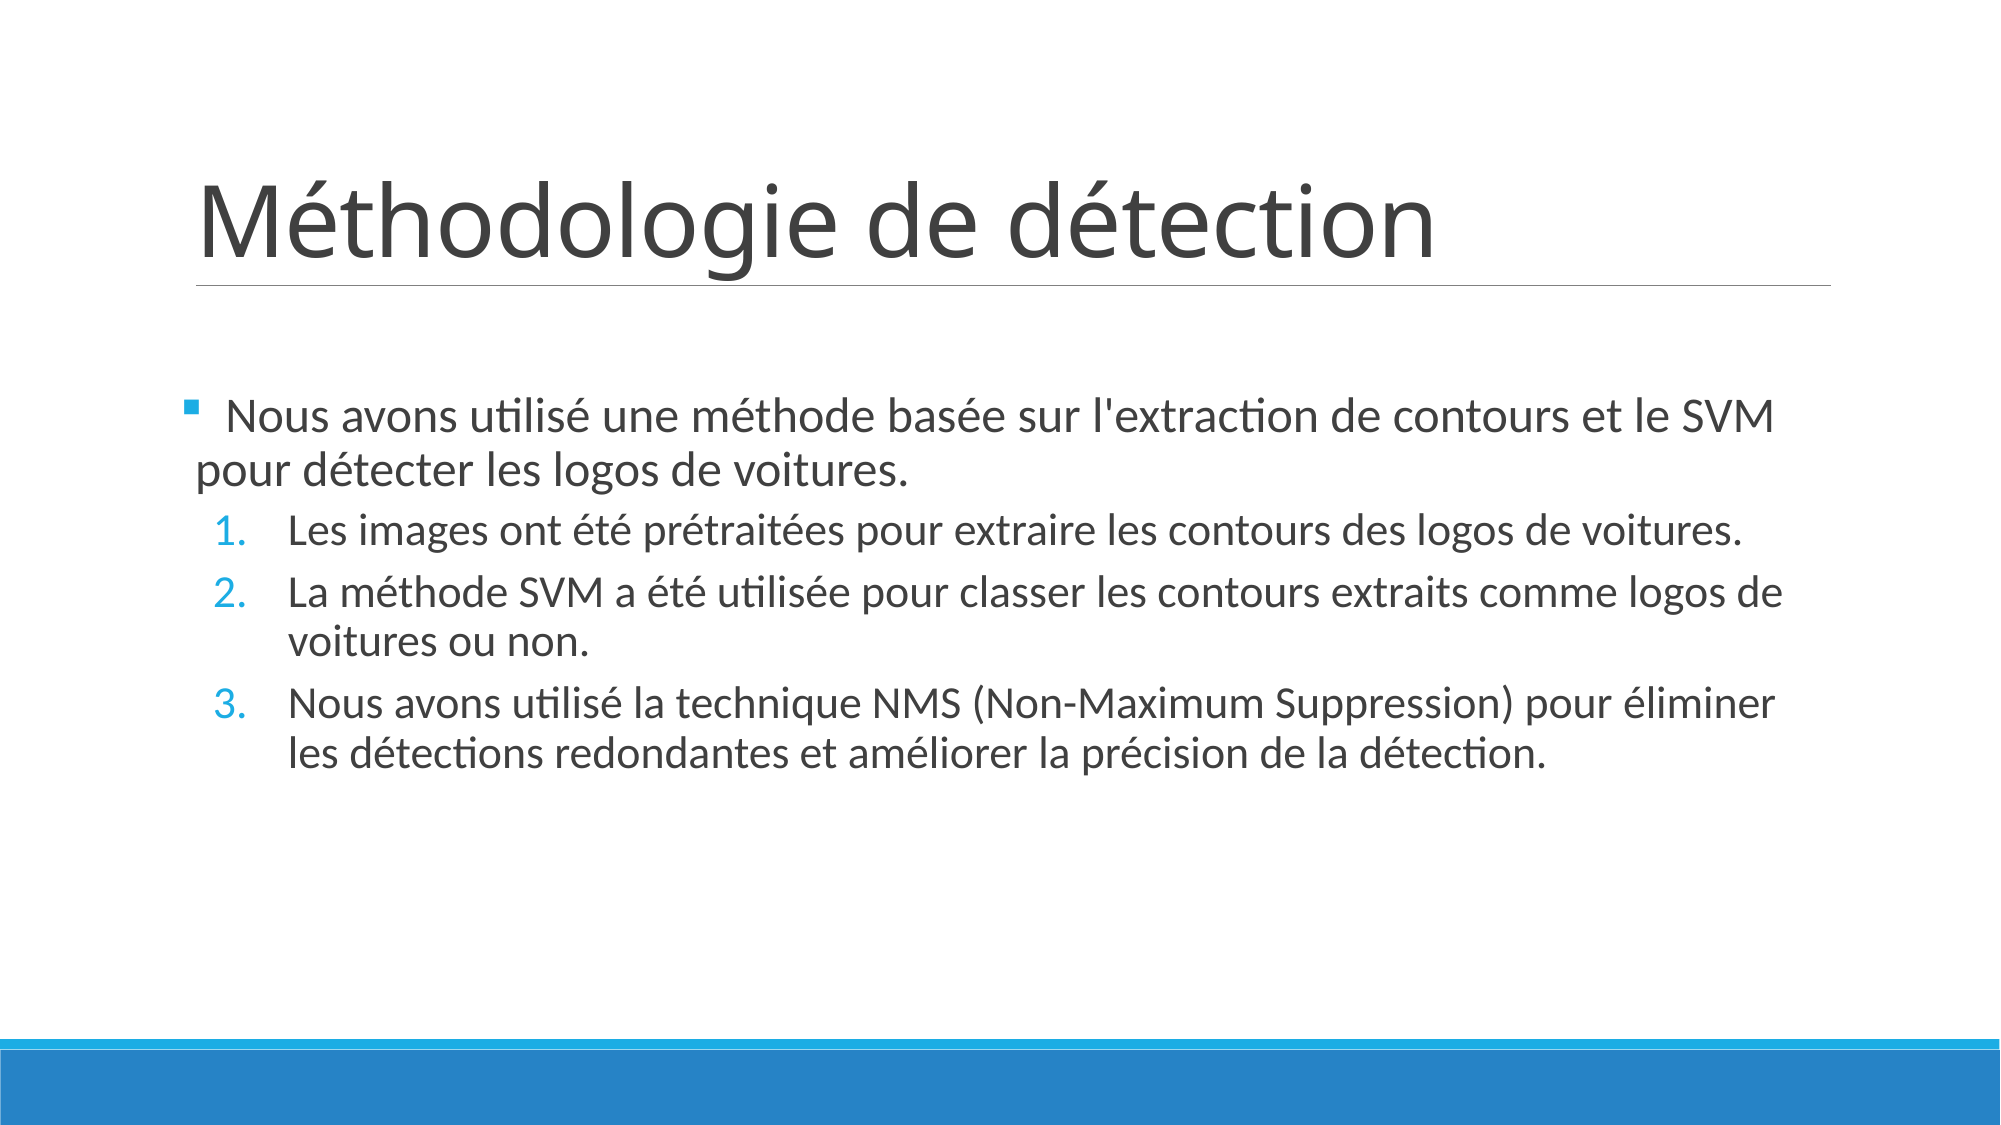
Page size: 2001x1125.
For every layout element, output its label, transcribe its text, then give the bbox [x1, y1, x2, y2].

list Nous avons utilisé une méthode basée sur l'extraction de contours et le SVM pour détecter les logos de voitures. Les images ont été prétraitées pour extraire les contours des logos de voitures. La méthode SVM a été utilisée pour classer les contours extraits comme logos de voitures ou non. Nous avons utilisé la technique NMS (Non-Maximum Suppression) pour éliminer les détections redondantes et améliorer la précision de la détection. [180, 302, 1830, 963]
title Méthodologie de détection [180, 47, 1830, 285]
